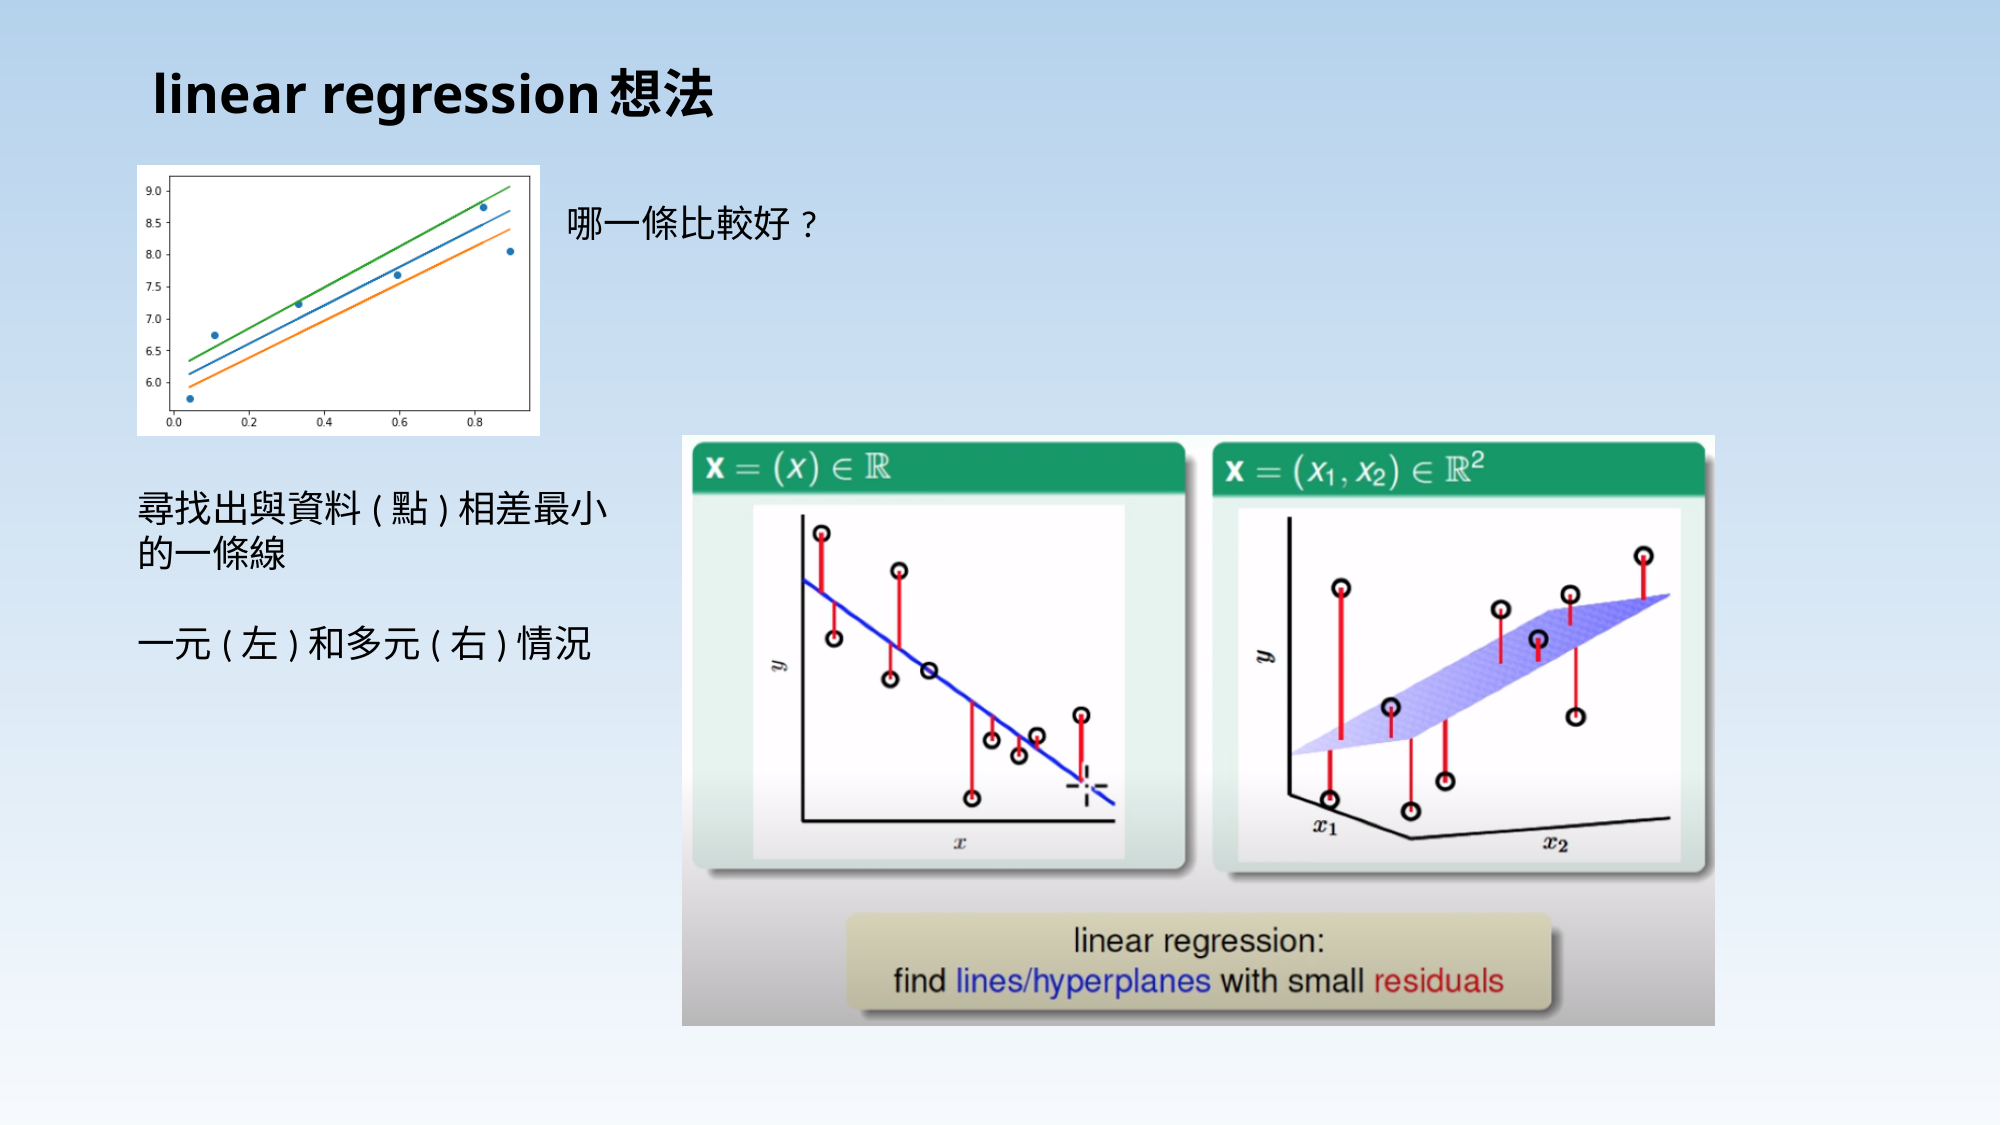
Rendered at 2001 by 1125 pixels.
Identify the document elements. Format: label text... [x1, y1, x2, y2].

text_box 哪一條比較好? [551, 192, 856, 253]
title linear regression想法 [137, 59, 1863, 134]
picture [682, 435, 1715, 1026]
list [137, 165, 540, 436]
text_box 尋找出與資料(點)相差最小的一條線 一元(左)和多元(右)情況 [122, 477, 647, 673]
